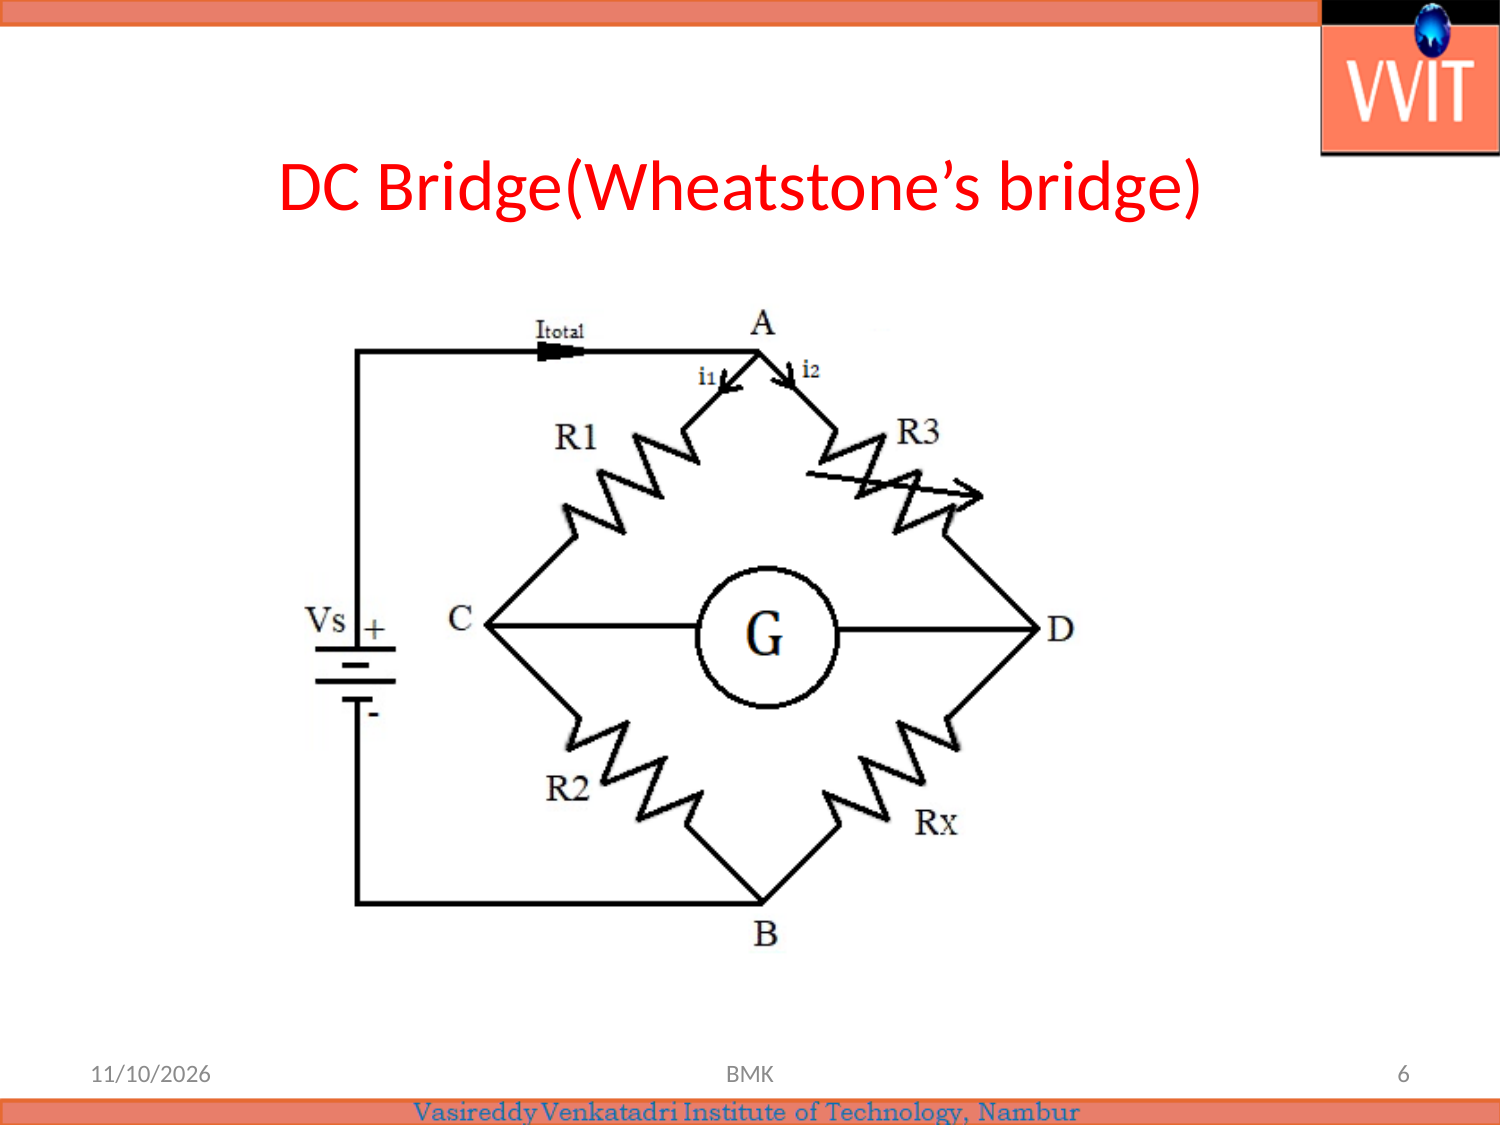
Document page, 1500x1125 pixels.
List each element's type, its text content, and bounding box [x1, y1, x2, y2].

title DC Bridge(Wheatstone’s bridge) [75, 45, 1425, 233]
footer BMK [512, 1042, 988, 1103]
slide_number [75, 1042, 425, 1103]
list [287, 299, 1109, 966]
picture [0, 0, 1500, 1125]
slide_number 6 [1074, 1042, 1425, 1103]
